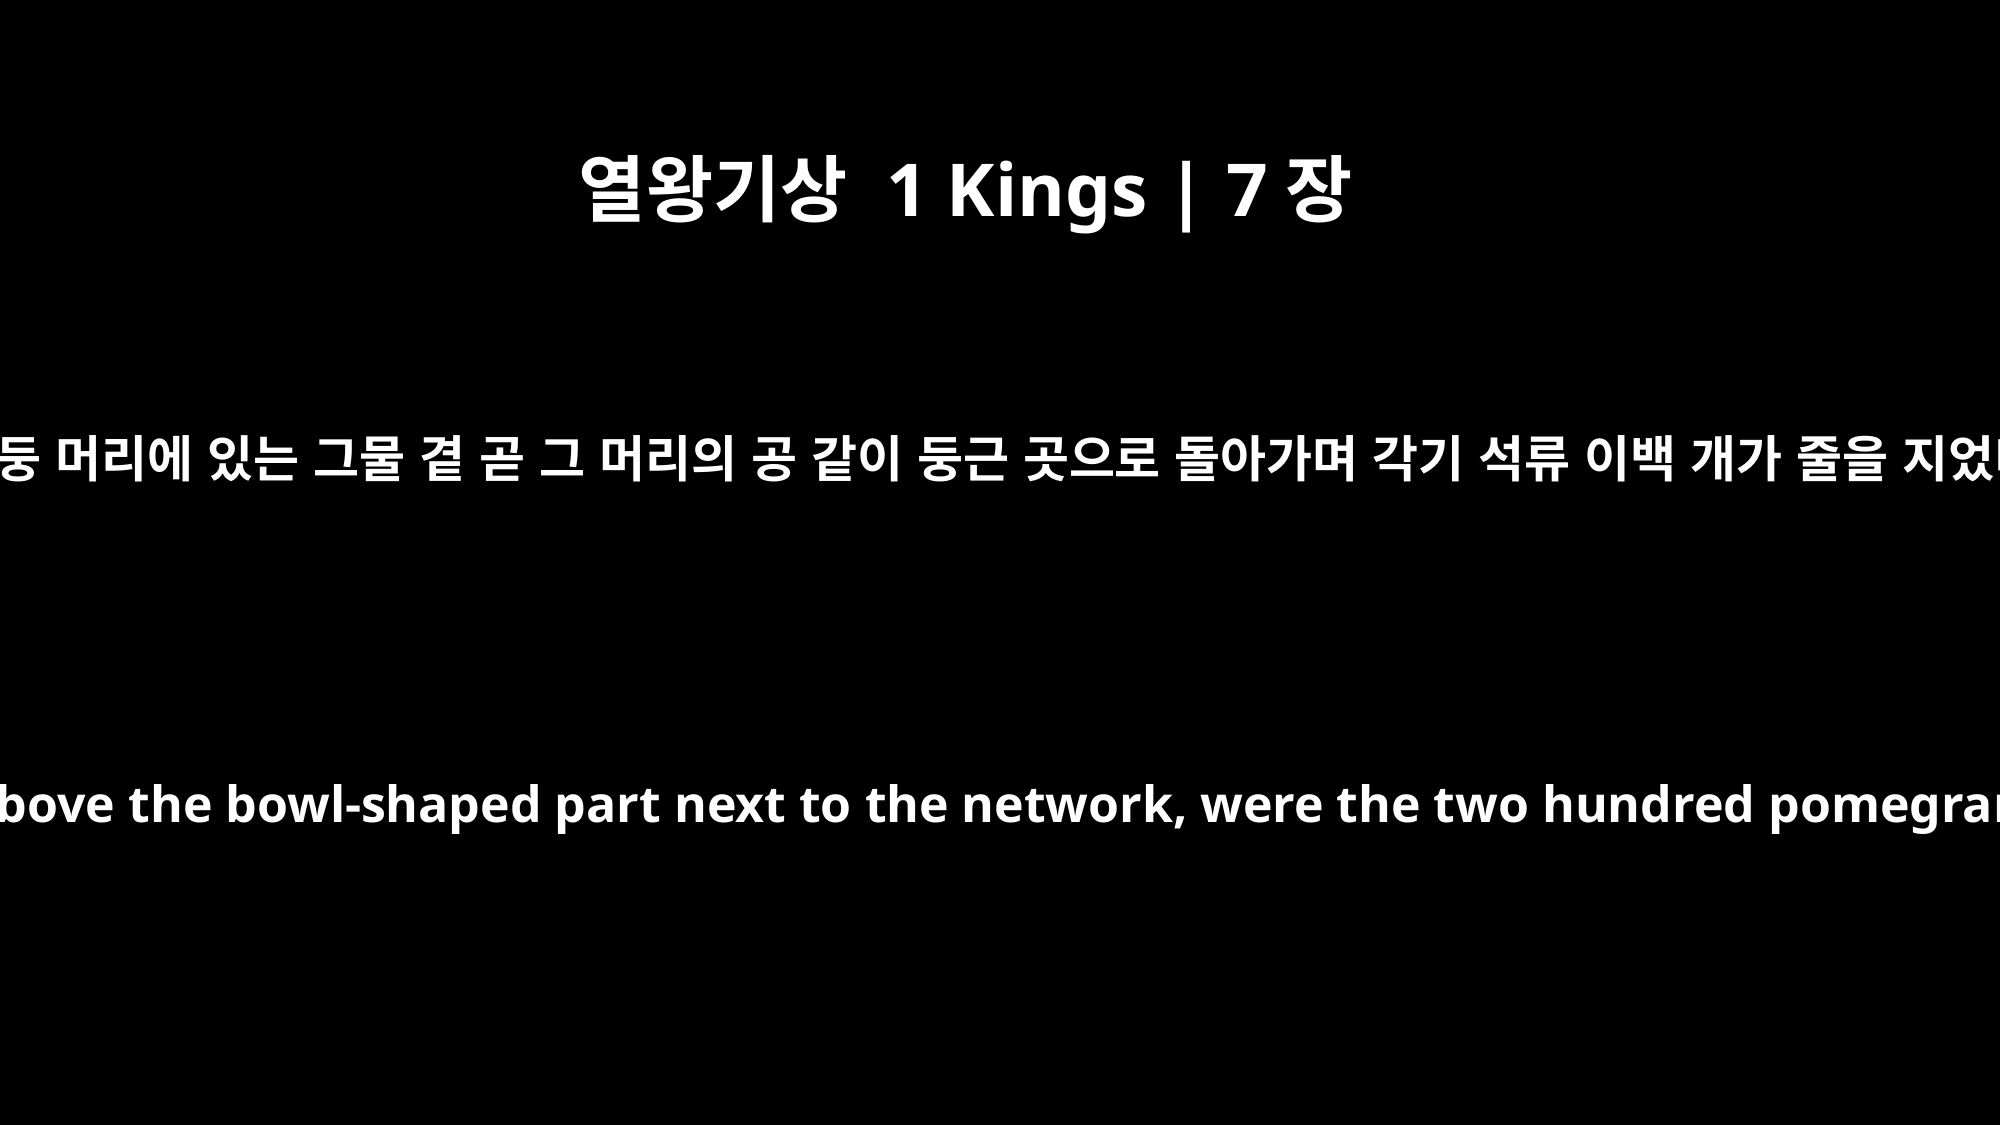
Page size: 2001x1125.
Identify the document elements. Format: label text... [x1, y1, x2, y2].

text_box On the capitals of both pillars, above the bowl-shaped part next to the network, were the two hundred pomegranates in rows all around. [0, 764, 2000, 840]
text_box 열왕기상 1 Kings | 7장 [564, 136, 1368, 239]
text_box 20 이 두 기둥 머리에 있는 그물 곁 곧 그 머리의 공 같이 둥근 곳으로 돌아가며 각기 석류 이백 개가 줄을 지었더라 [0, 359, 2000, 495]
